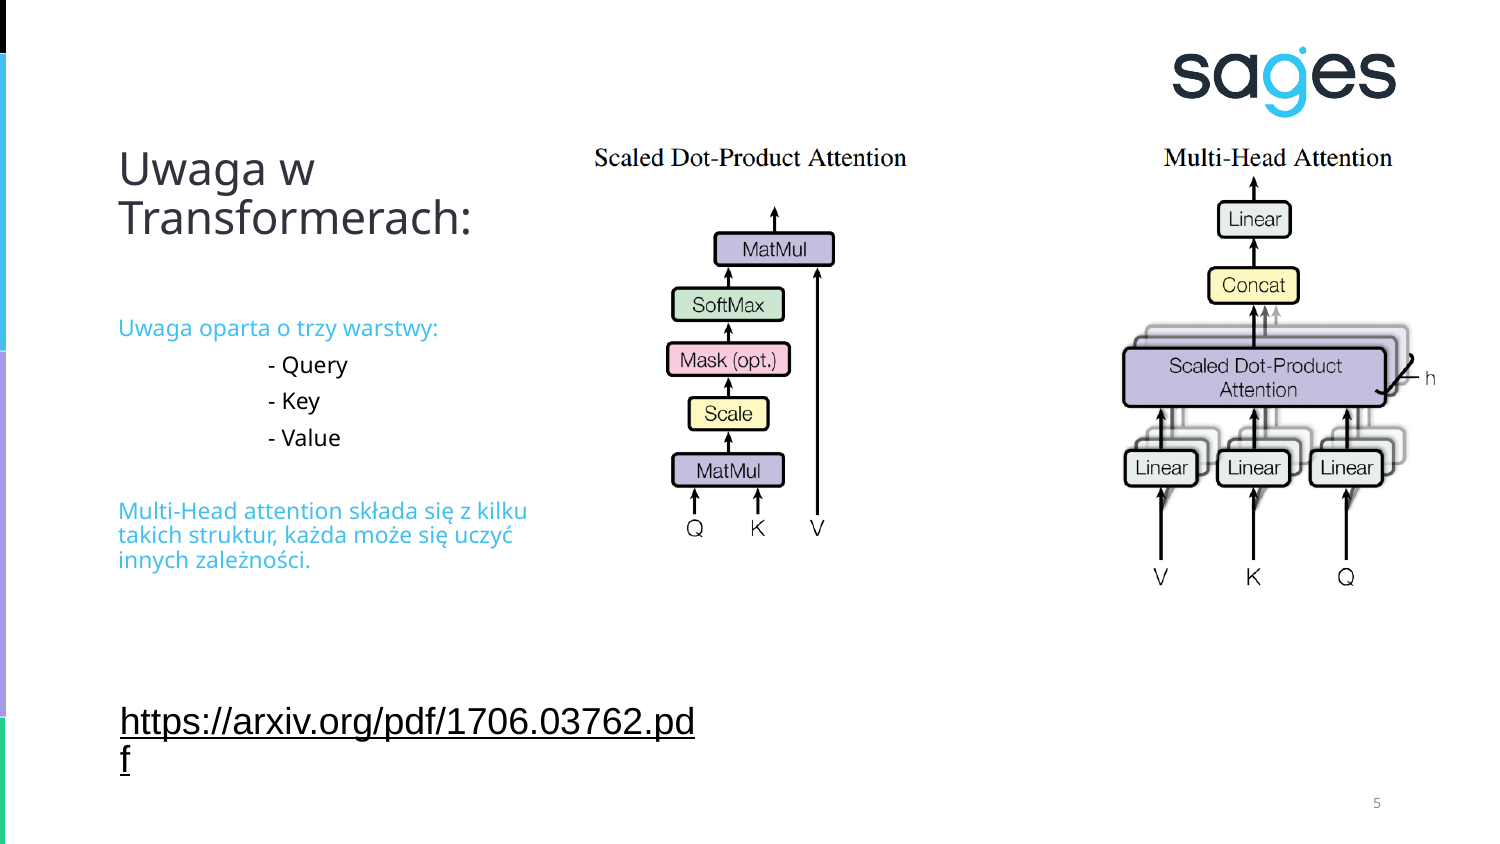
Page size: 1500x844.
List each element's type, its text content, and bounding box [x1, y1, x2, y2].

picture [1172, 46, 1396, 118]
text_box Uwaga oparta o trzy warstwy: - Query - Key - Value Multi-Head attention składa się z kilku takich struktur, każda może się uczyć innych zależności. [103, 253, 570, 722]
text_box https://arxiv.org/pdf/1706.03762.pdf [104, 689, 721, 747]
picture [569, 119, 1470, 602]
text_box Uwaga w Transformerach: [103, 56, 587, 253]
text_box <number> [1059, 781, 1397, 827]
